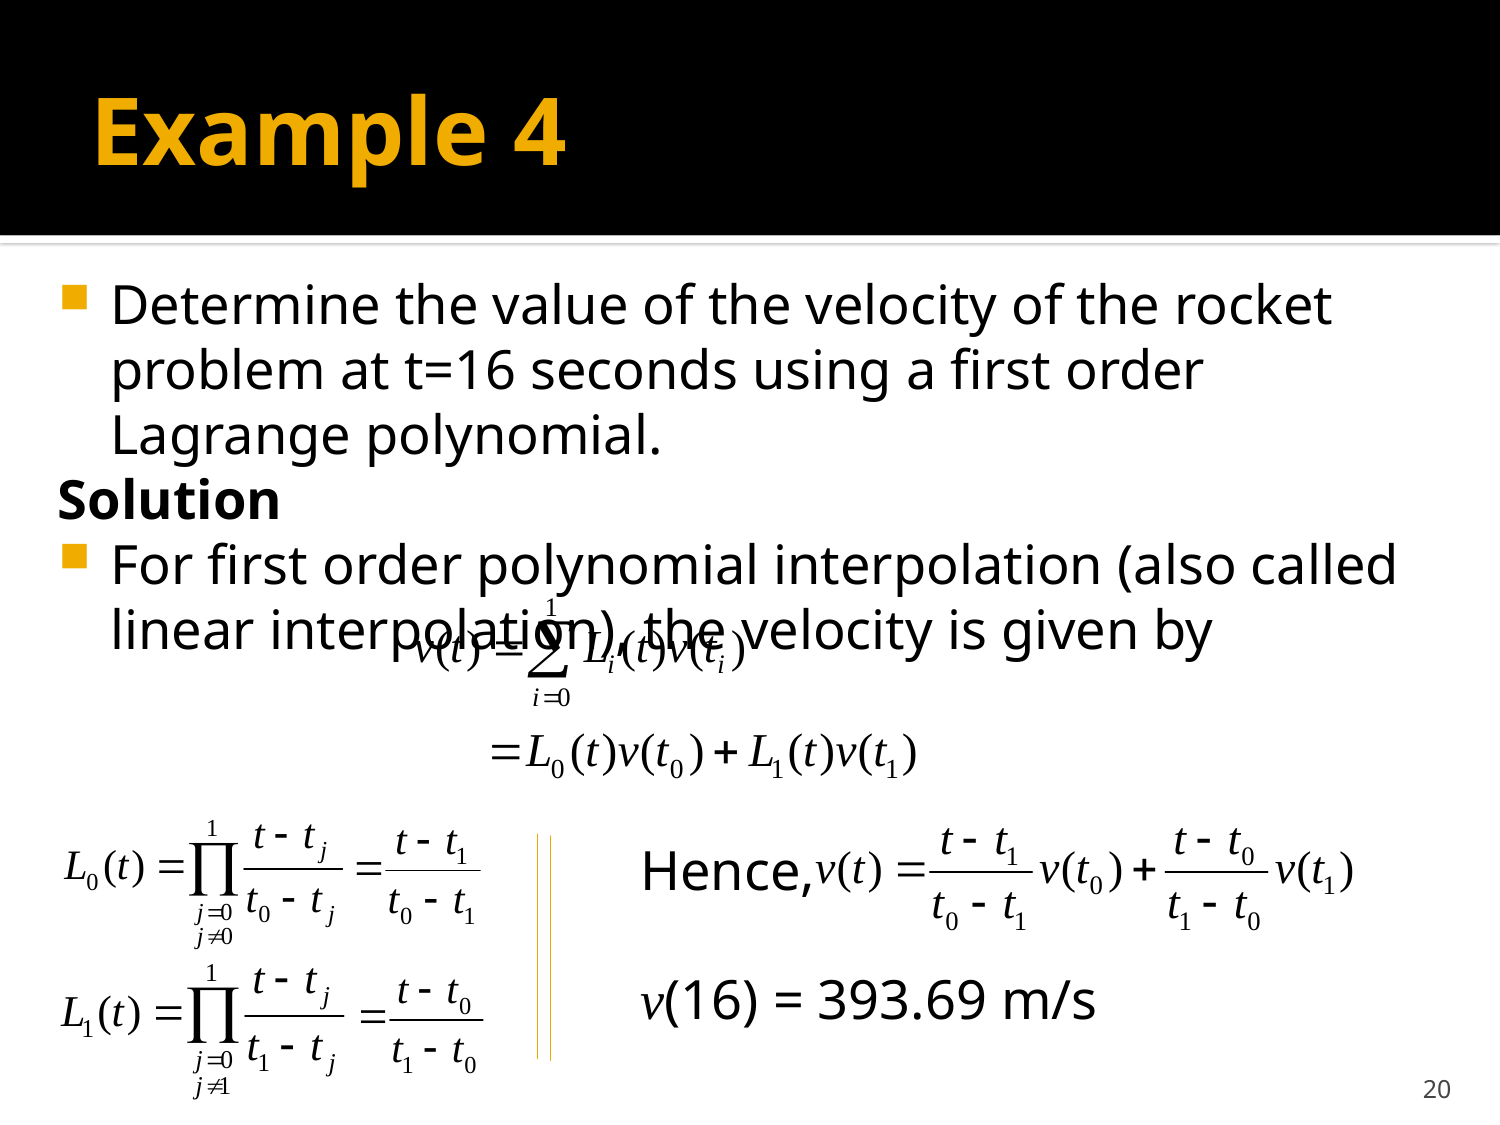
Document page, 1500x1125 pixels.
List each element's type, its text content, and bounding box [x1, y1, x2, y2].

list Determine the value of the velocity of the rocket problem at t=16 seconds using a first order Lagrange polynomial. Solution For first order polynomial interpolation (also called linear interpolation), the velocity is given by [29, 255, 1471, 622]
text_box Hence, v(16) = 393.69 m/s [625, 828, 1341, 1038]
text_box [350, 964, 493, 1083]
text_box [345, 814, 491, 934]
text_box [808, 810, 1364, 941]
slide_number 20 [1345, 1062, 1467, 1108]
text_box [56, 806, 350, 949]
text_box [480, 719, 926, 791]
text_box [53, 949, 353, 1111]
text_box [407, 586, 756, 716]
title Example 4 [75, 25, 1425, 231]
